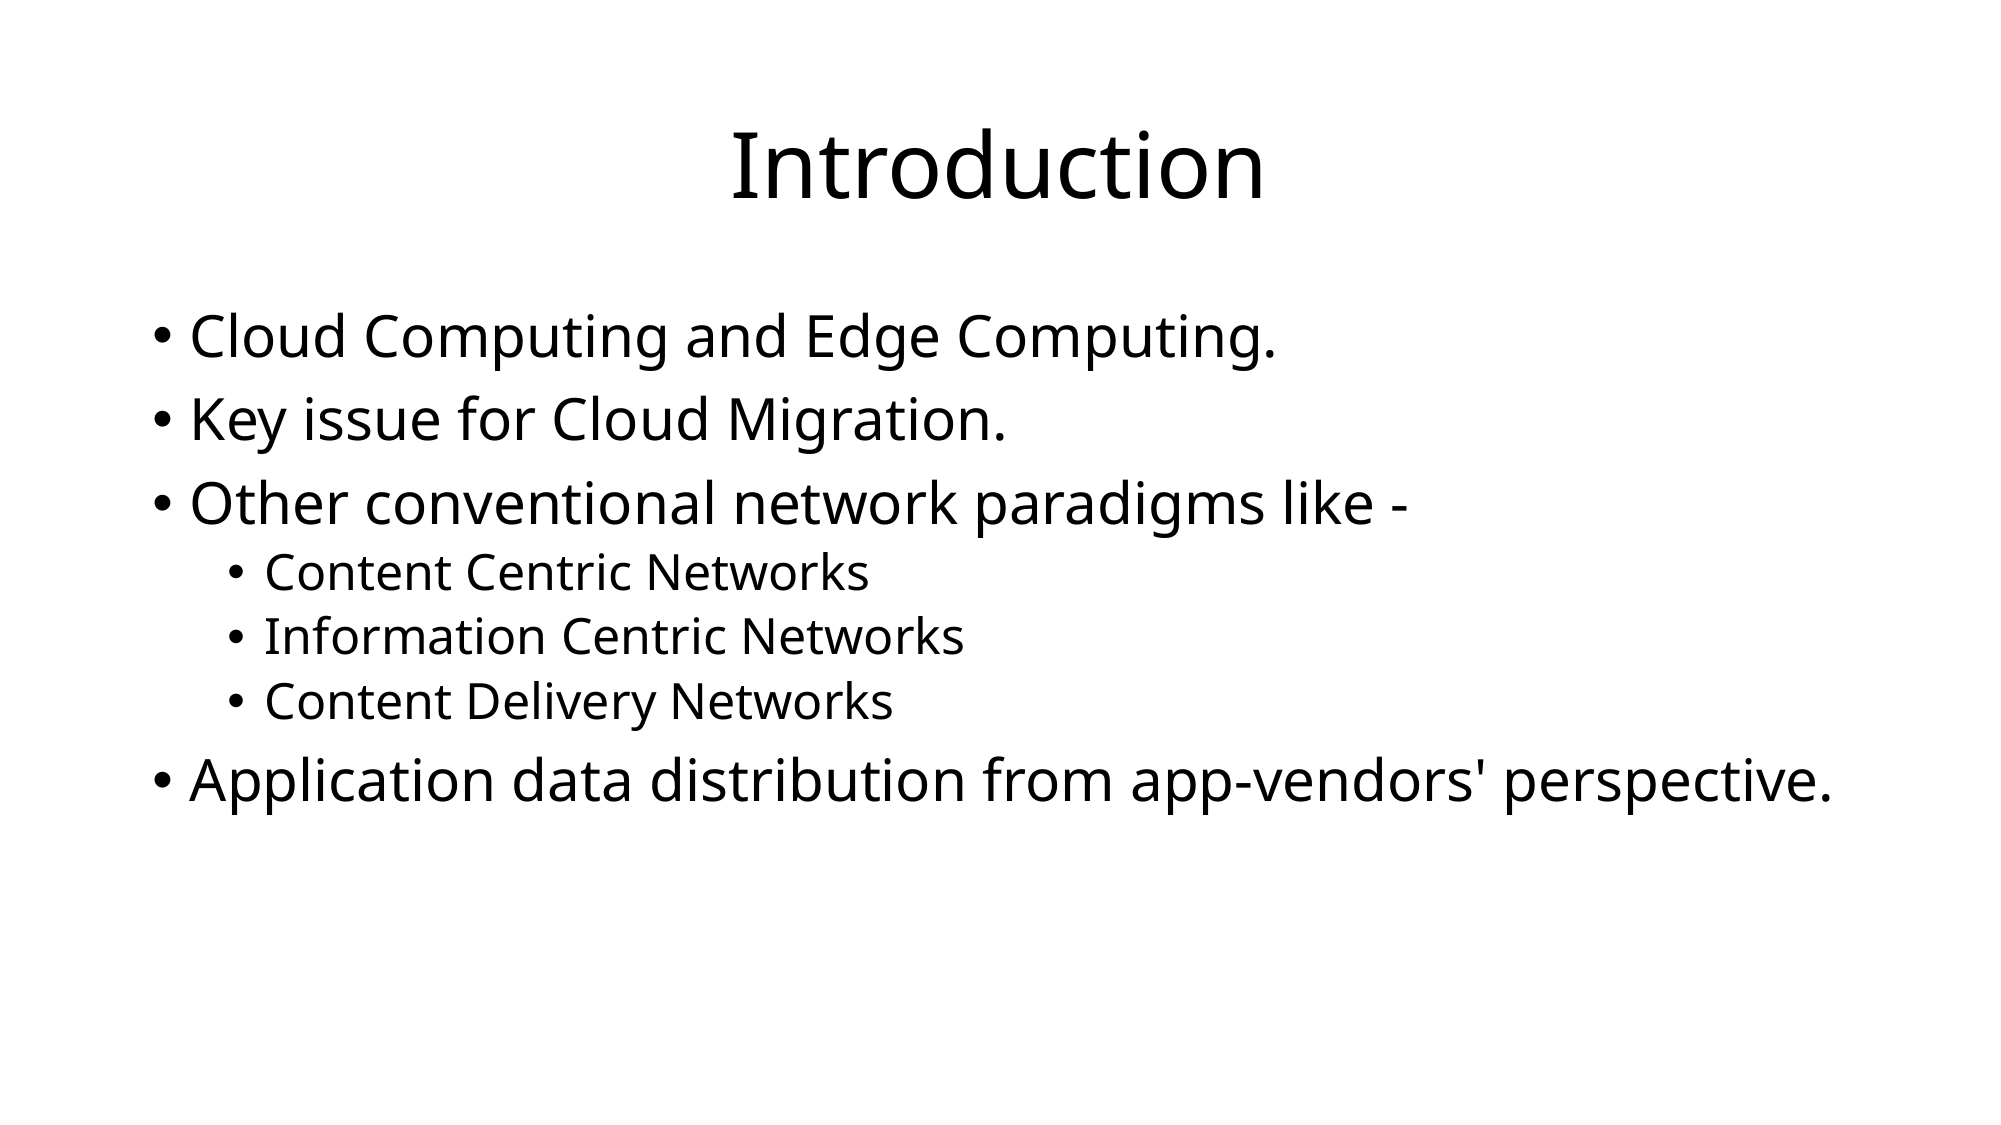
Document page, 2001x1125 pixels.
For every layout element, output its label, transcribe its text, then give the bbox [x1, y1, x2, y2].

list Cloud Computing and Edge Computing. Key issue for Cloud Migration. Other conventional network paradigms like - Content Centric Networks Information Centric Networks Content Delivery Networks Application data distribution from app-vendors' perspective. [137, 299, 1863, 967]
title Introduction [137, 59, 1863, 278]
